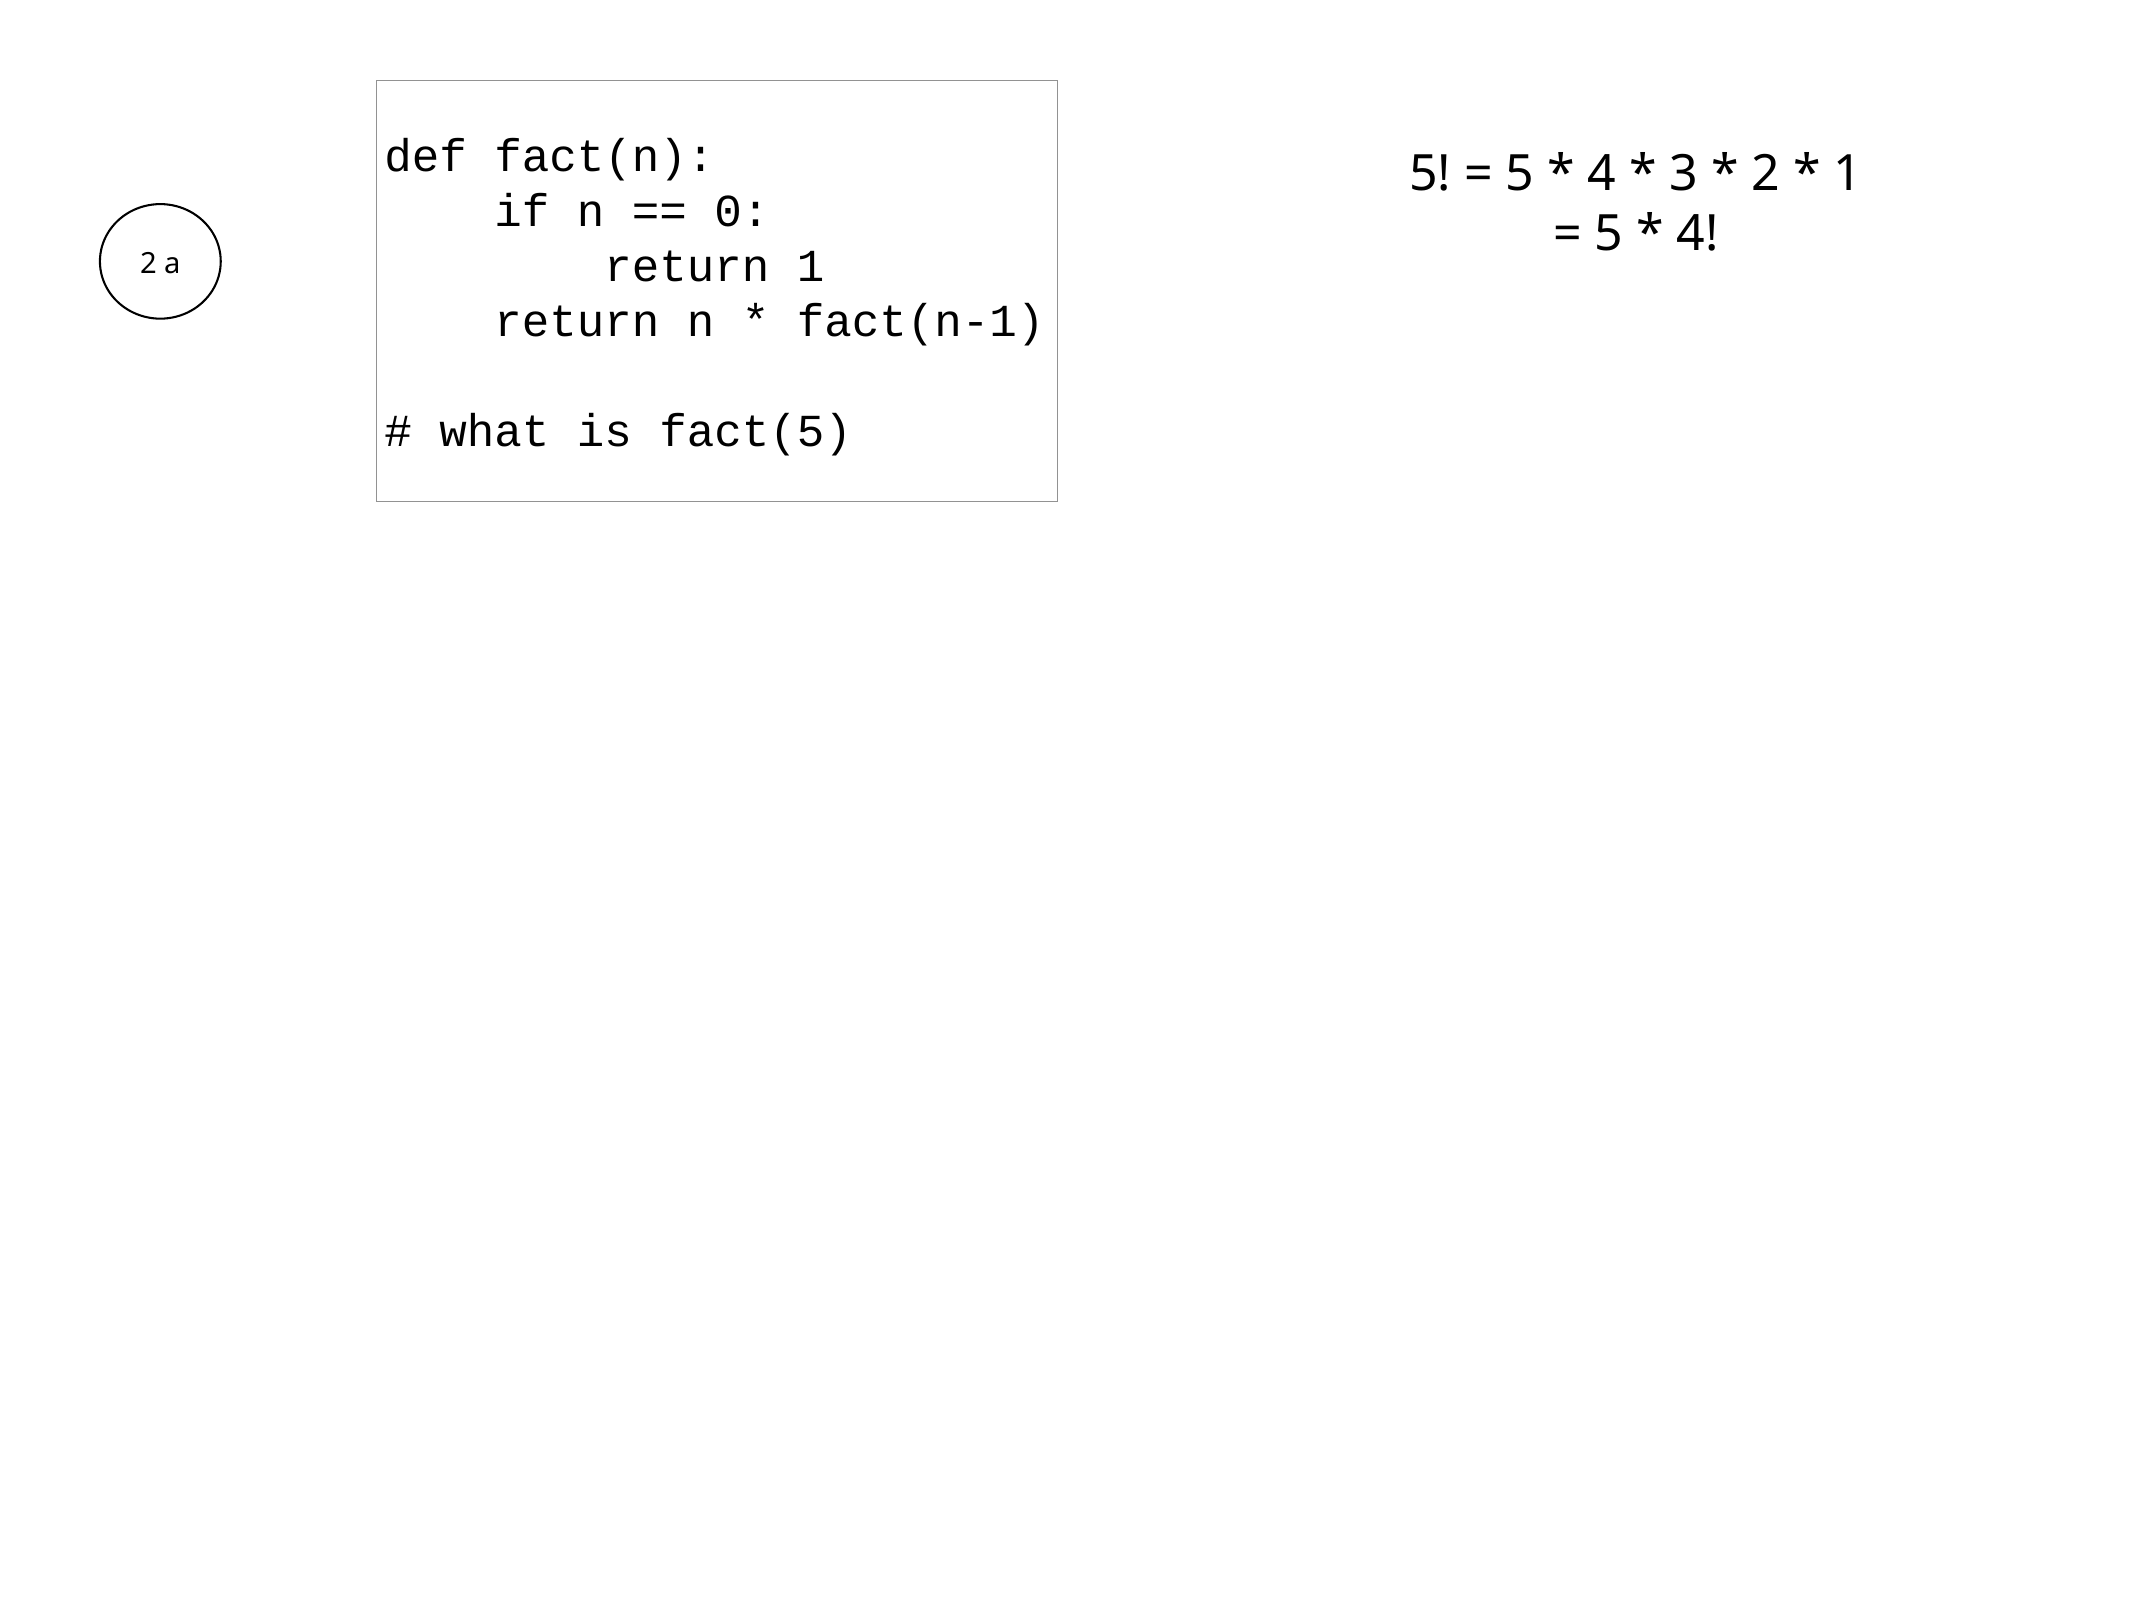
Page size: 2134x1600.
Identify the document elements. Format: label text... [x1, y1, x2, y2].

text_box 5! = 5 * 4 * 3 * 2 * 1 = 5 * 4! [1312, 132, 1960, 449]
text_box def fact(n): if n == 0: return 1 return n * fact(n-1) # what is fact(5) [376, 80, 1058, 502]
text_box 2 a [99, 204, 221, 319]
